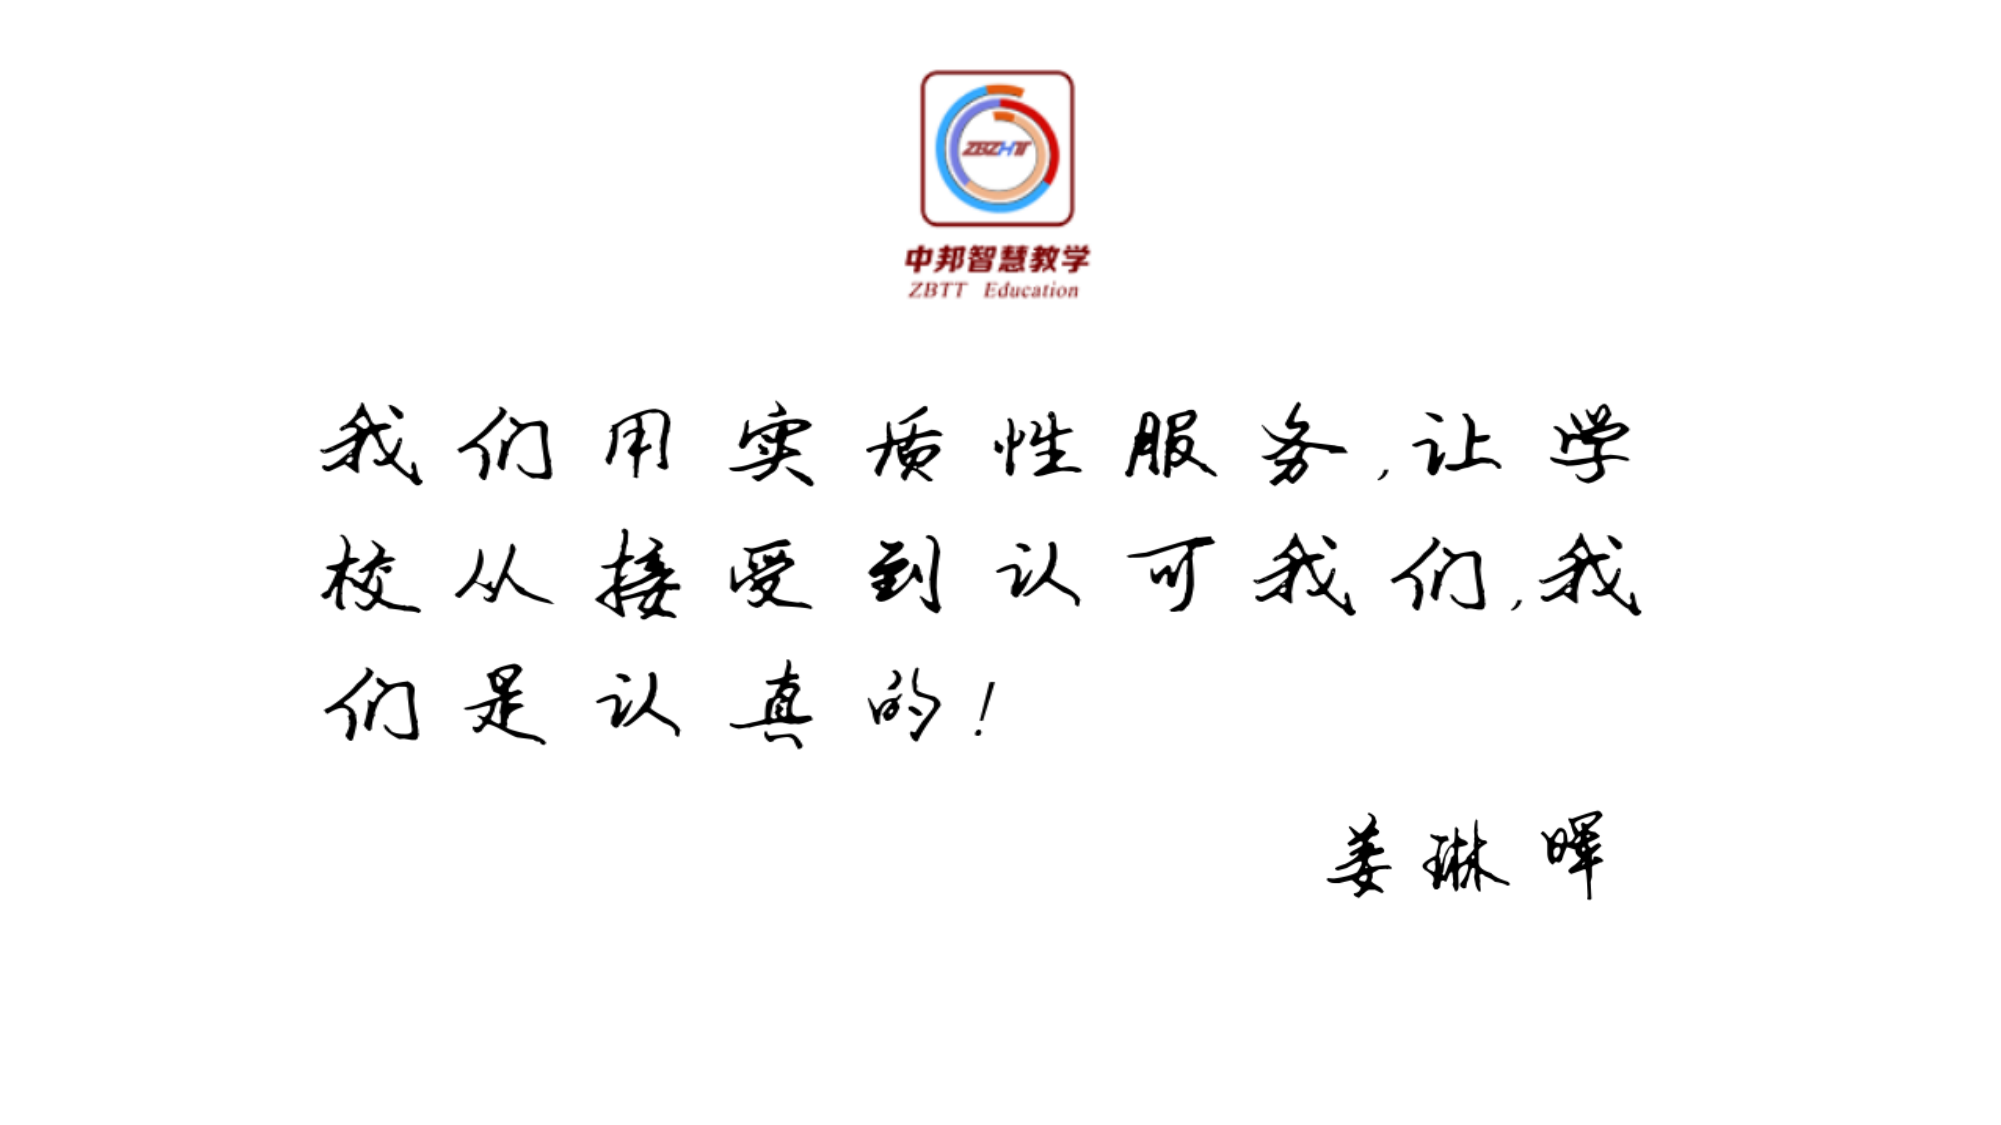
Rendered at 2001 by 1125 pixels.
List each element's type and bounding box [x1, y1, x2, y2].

picture [844, 18, 1156, 330]
picture [291, 390, 1665, 766]
picture [1304, 795, 1665, 916]
